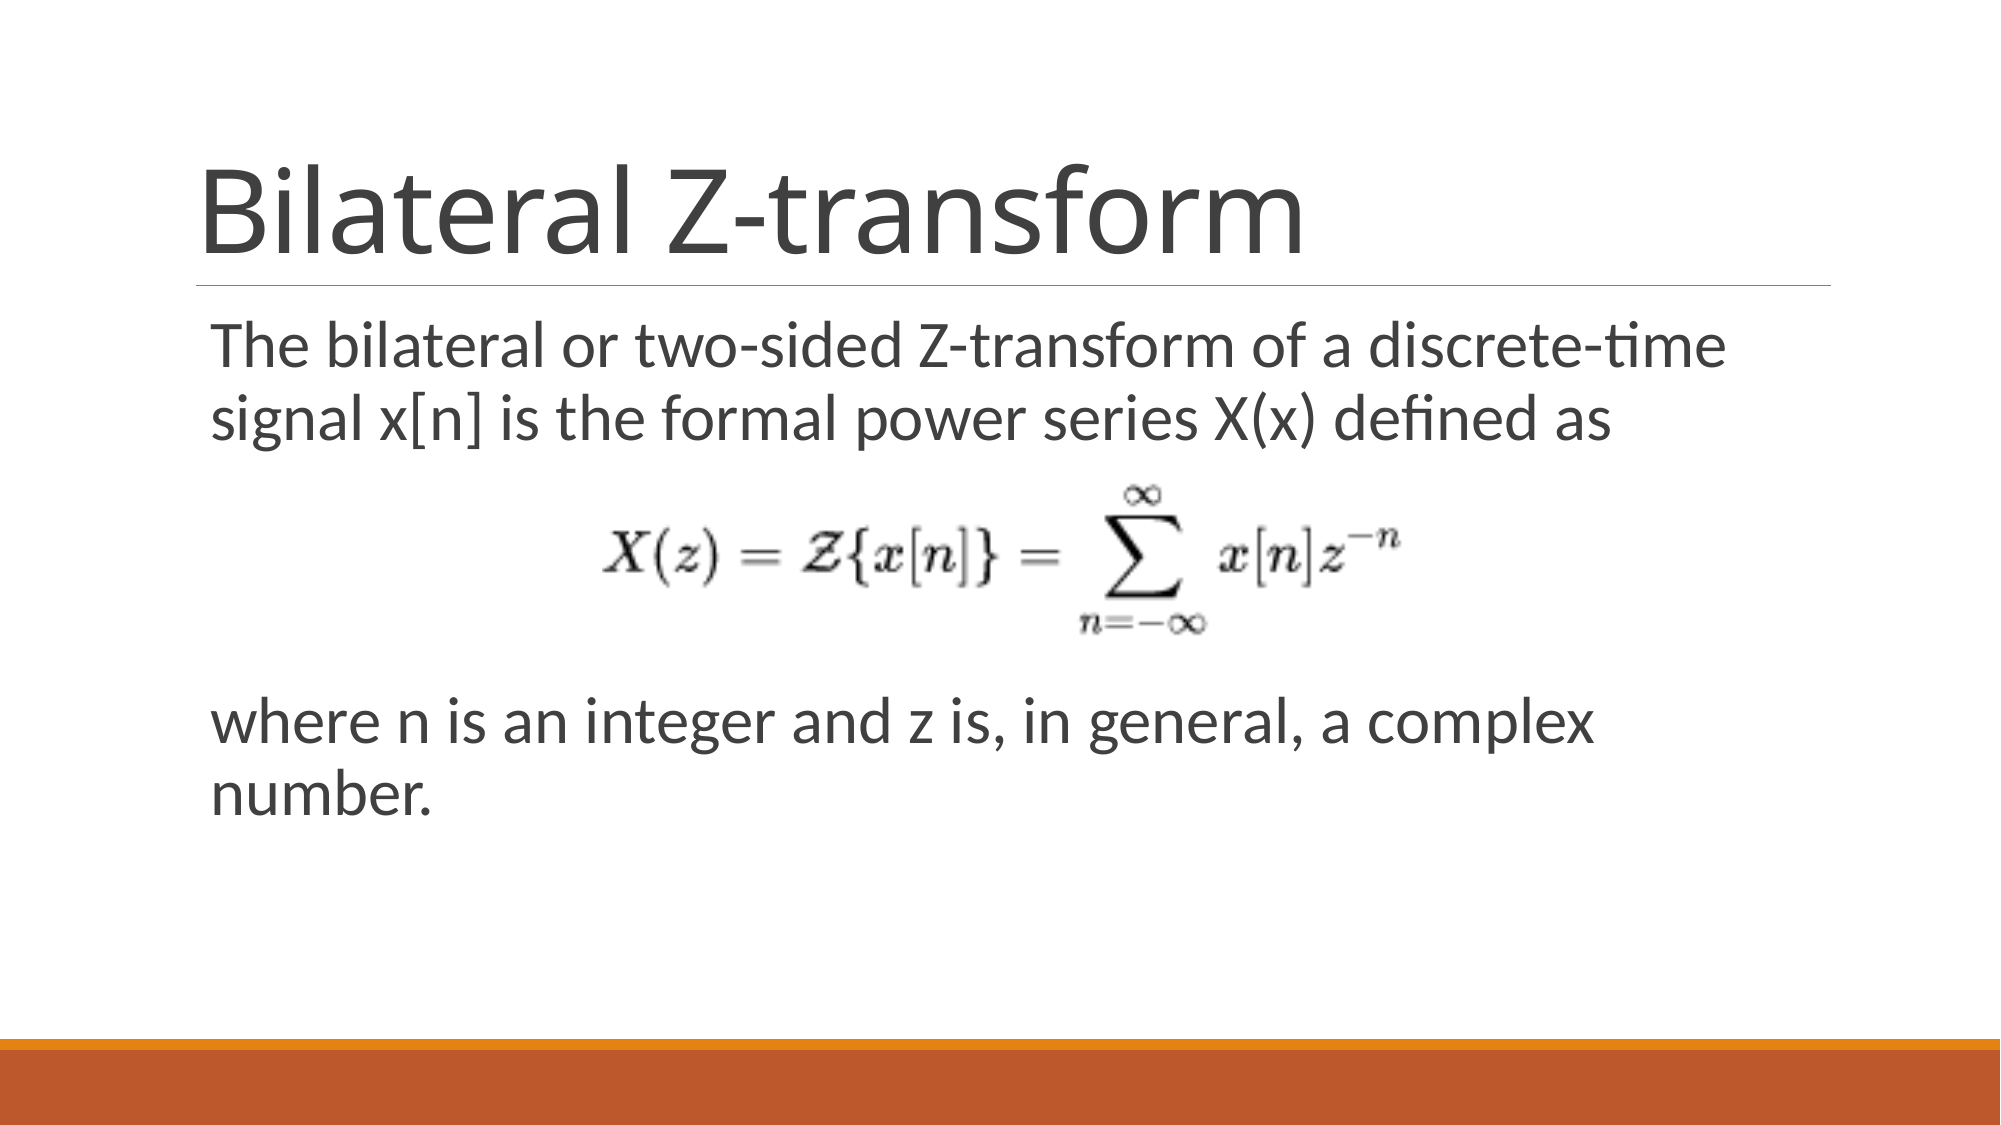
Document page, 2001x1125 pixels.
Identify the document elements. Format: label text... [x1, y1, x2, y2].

title Bilateral Z-transform [180, 47, 1830, 285]
picture [601, 476, 1409, 649]
list The bilateral or two-sided Z-transform of a discrete-time signal x[n] is the formal power series X(x) defined as where n is an integer and z is, in general, a complex number. [180, 302, 1830, 963]
